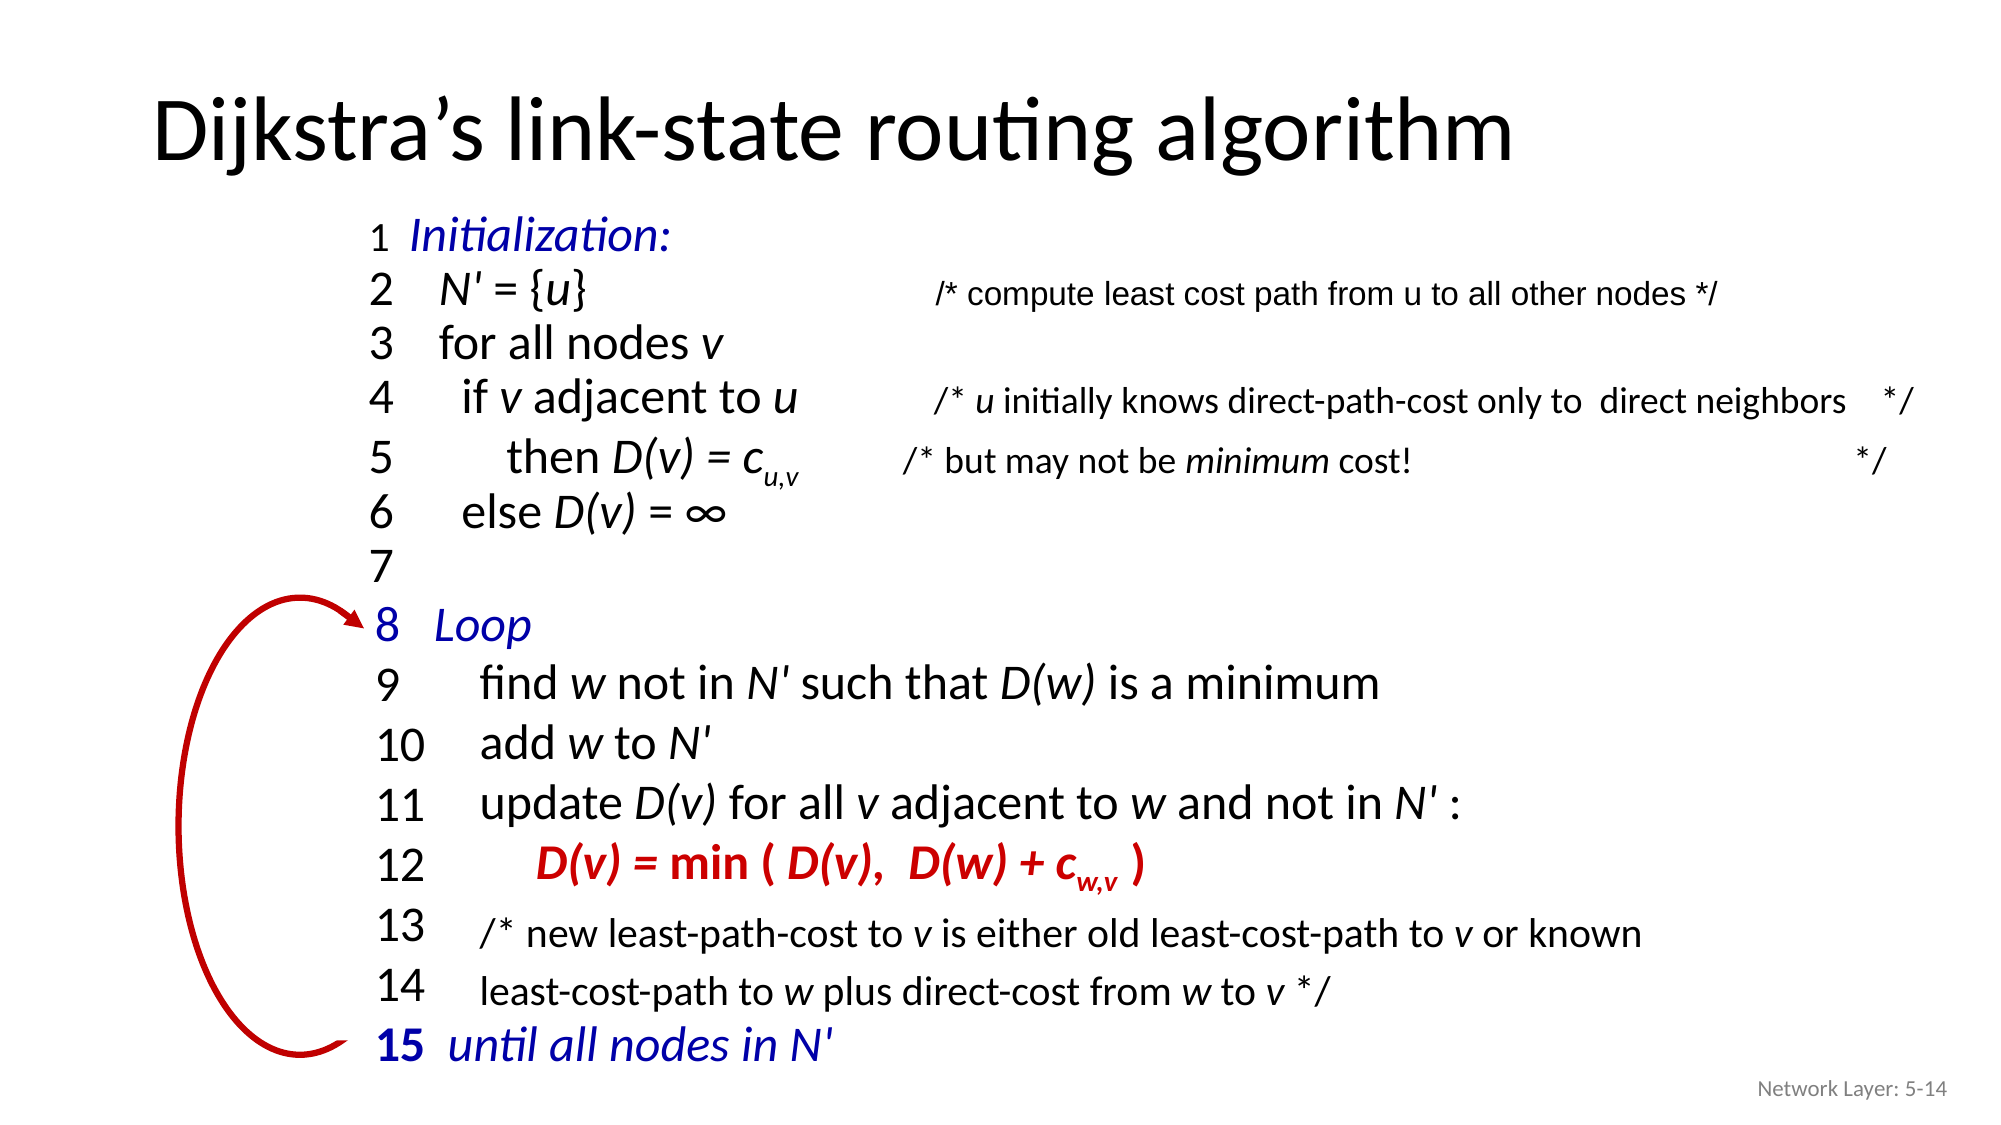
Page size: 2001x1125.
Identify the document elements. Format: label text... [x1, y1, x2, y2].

slide_number Network Layer: 5-14 [1512, 1056, 1963, 1117]
text_box find w not in N' such that D(w) is a minimum add w to N' update D(v) for all v adjacent to w and not in N' : D(v) = min ( D(v), D(w) + cw,v ) /* new least-path-cost to v is either old least-cost-path to v or known least-cost-path to w plus direct-cost from w to v */ [464, 581, 1668, 1022]
text_box 8 Loop 9 10 11 12 13 14 15 until all nodes in N' [360, 524, 860, 1079]
text_box 1 Initialization: 2 N' = {u} /* compute least cost path from u to all other nodes */ 3 for all nodes v 4 if v adjacent to u /* u initially knows direct-path-cost only to direct neighbors */ 5 then D(v) = cu,v /* but may not be minimum cost! */ 6 else D(v) = ∞ 7 [353, 201, 1962, 602]
title Dijkstra’s link-state routing algorithm [137, 57, 1752, 204]
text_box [178, 597, 453, 1055]
